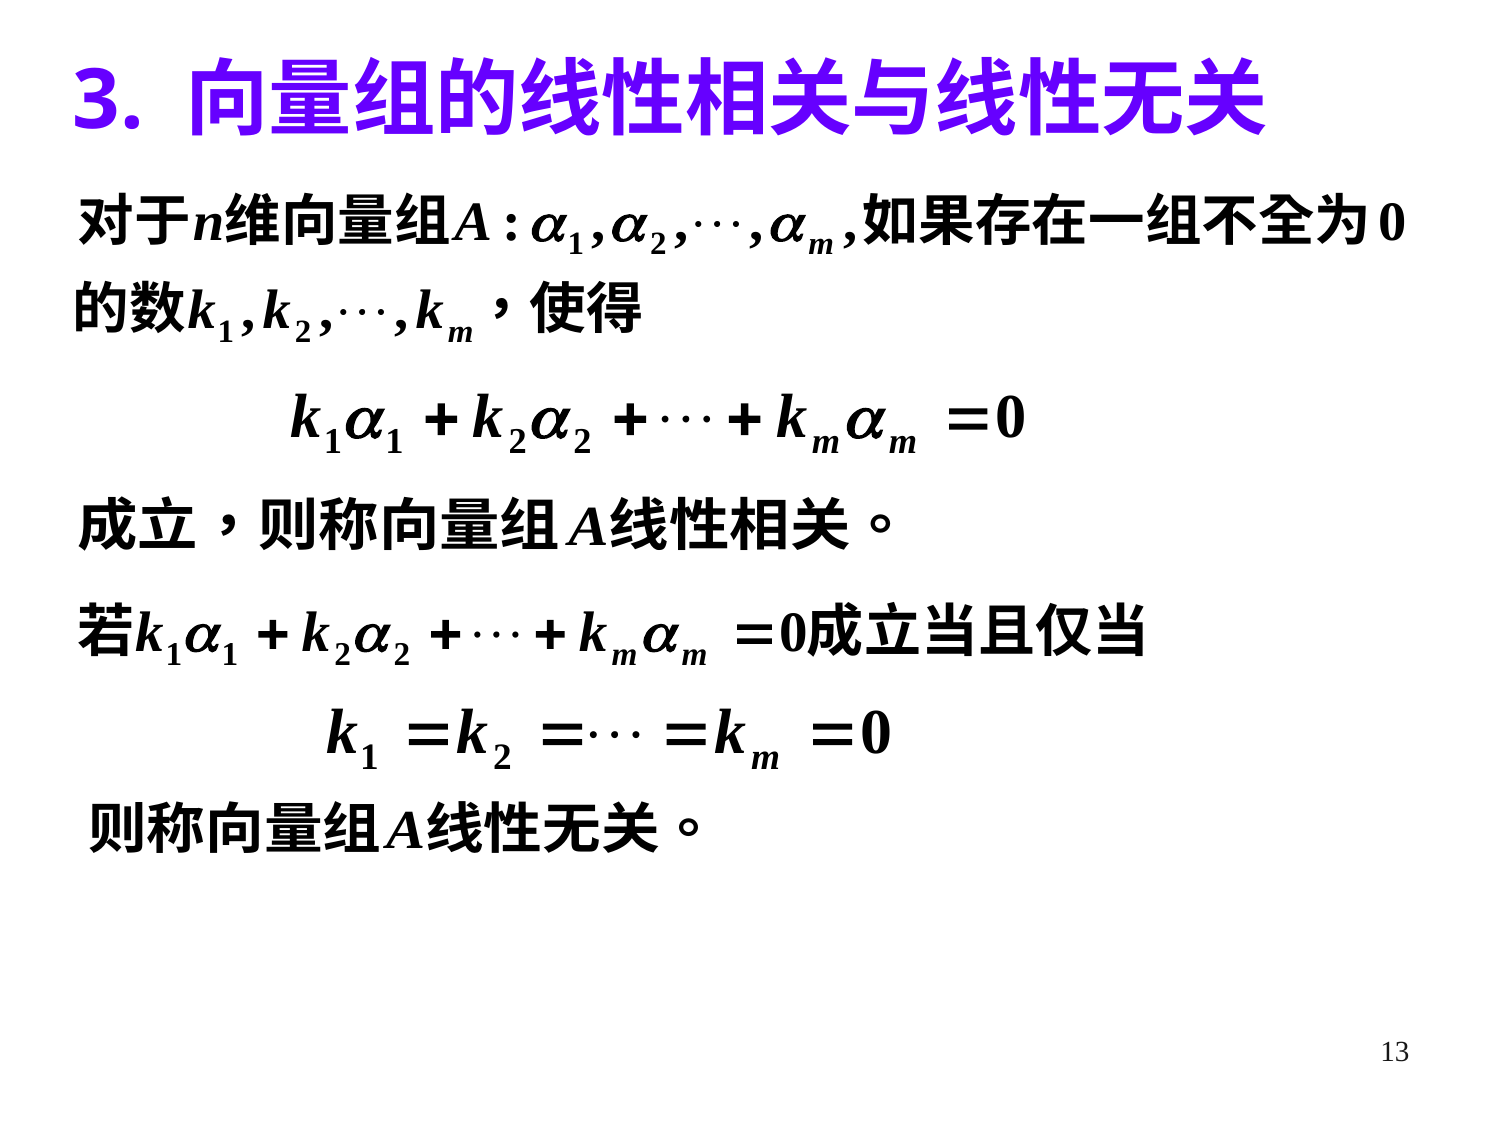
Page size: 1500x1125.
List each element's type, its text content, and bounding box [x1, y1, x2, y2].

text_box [280, 374, 1037, 469]
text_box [81, 793, 699, 868]
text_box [70, 489, 891, 565]
slide_number 13 [1074, 1024, 1425, 1103]
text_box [70, 593, 1161, 680]
title 3. 向量组的线性相关与线性无关 [57, 1, 1408, 190]
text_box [70, 181, 1419, 354]
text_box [316, 688, 903, 786]
